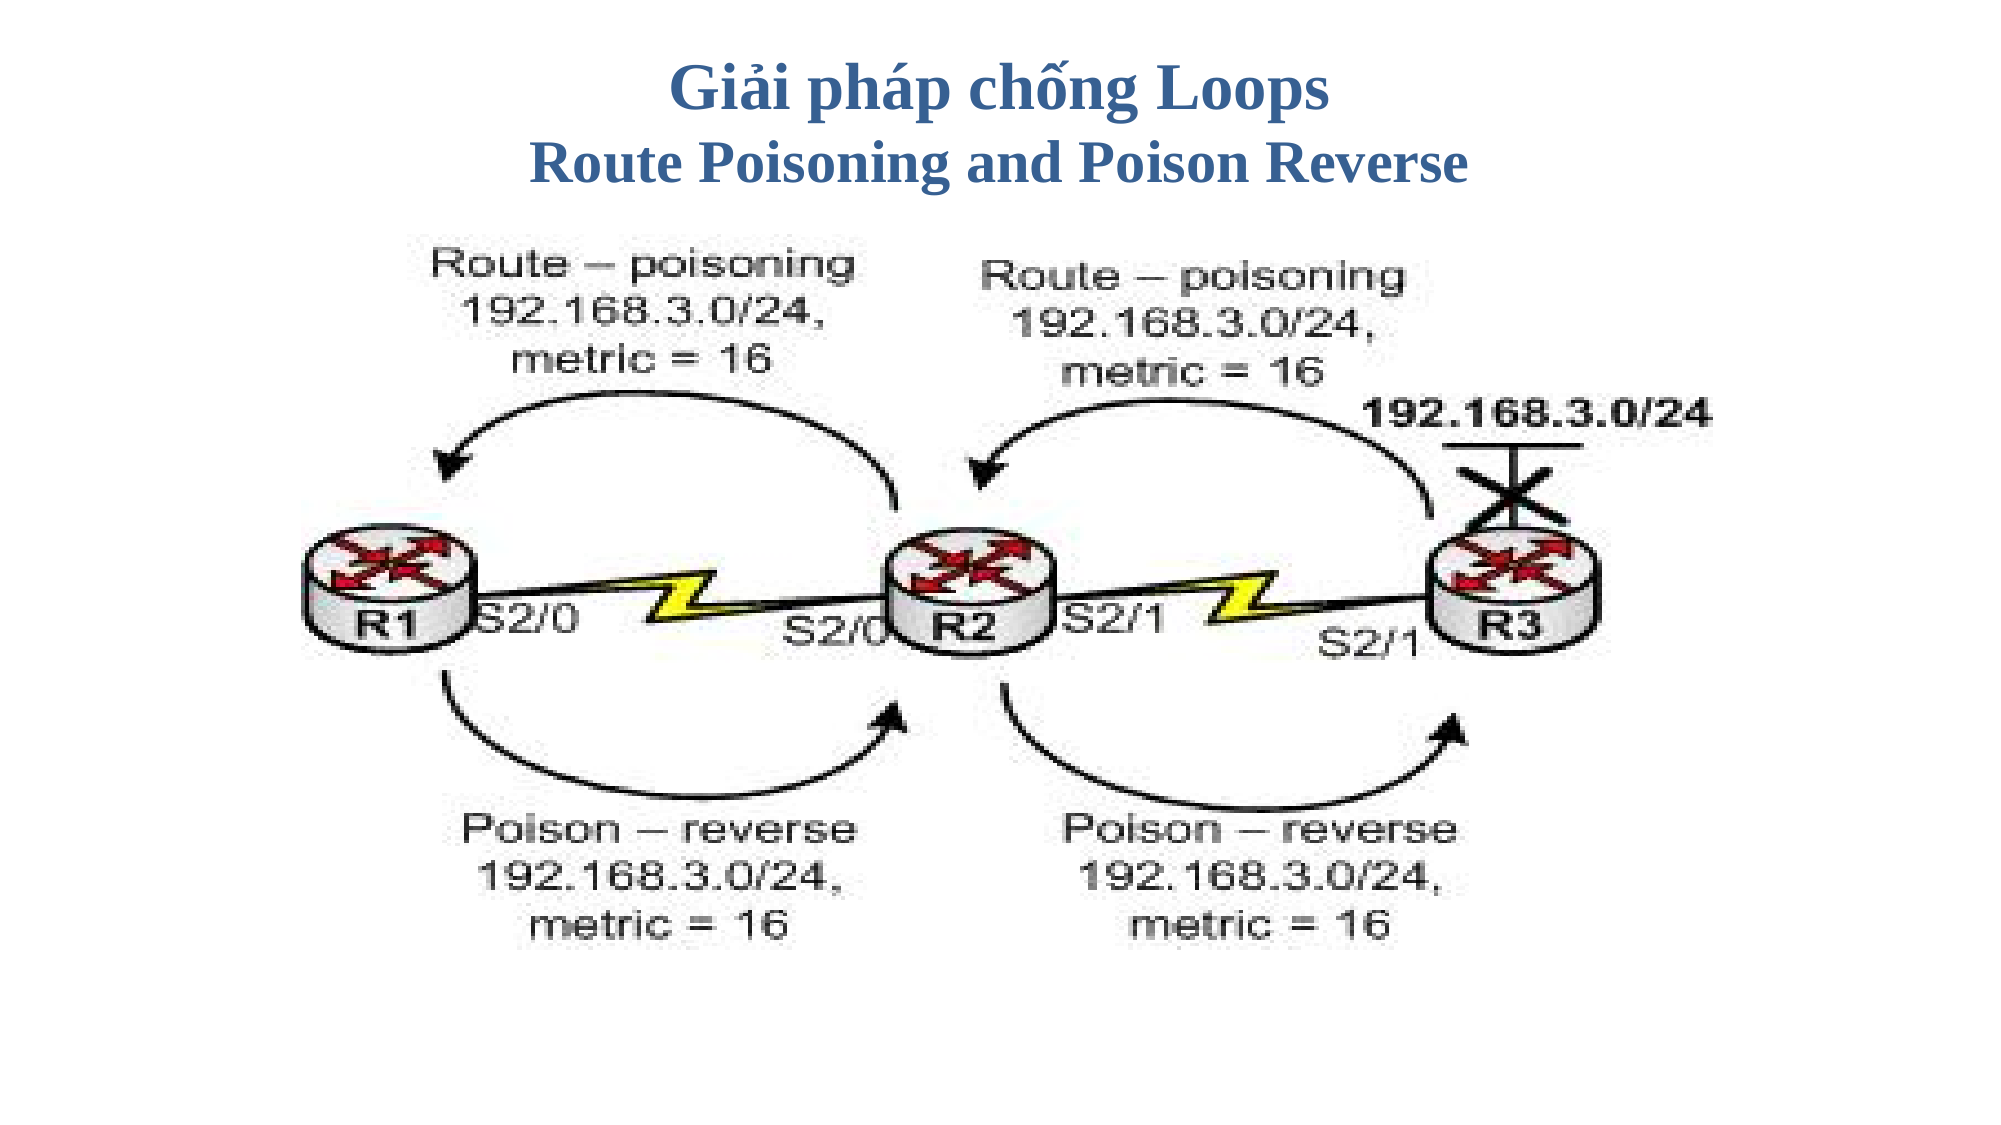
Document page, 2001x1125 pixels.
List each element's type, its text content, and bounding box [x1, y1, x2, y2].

title Giải pháp chống Loops Route Poisoning and Poison Reverse [99, 24, 1900, 213]
picture [301, 234, 1713, 951]
